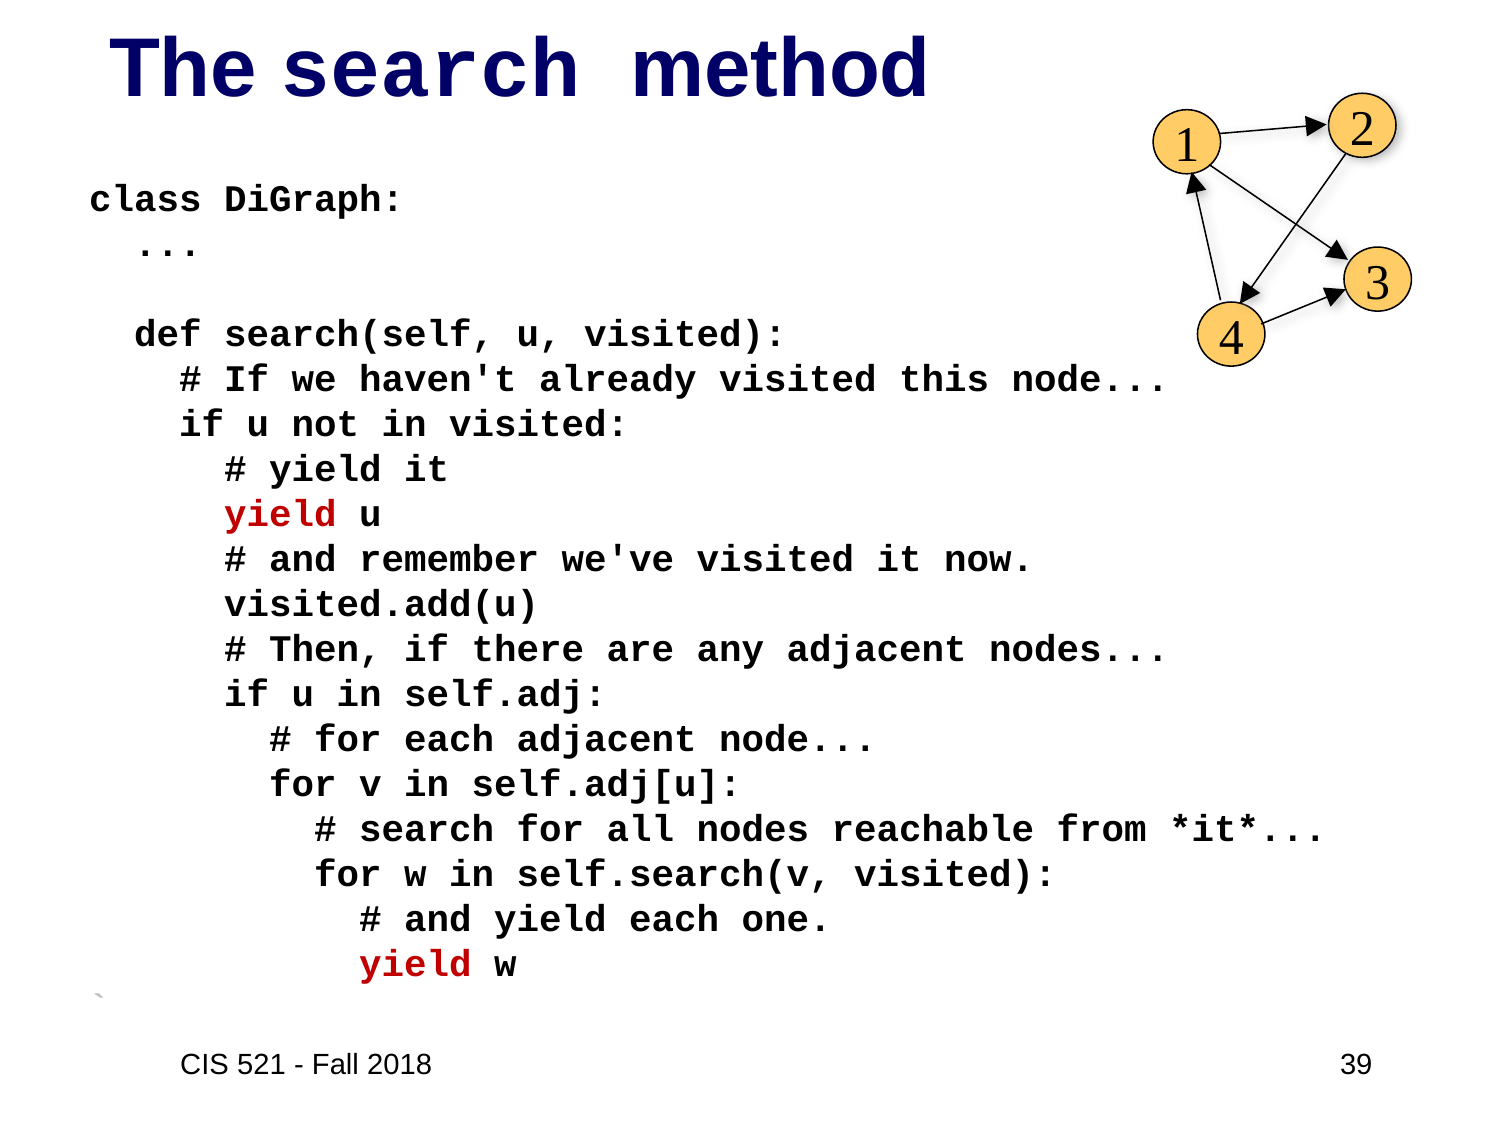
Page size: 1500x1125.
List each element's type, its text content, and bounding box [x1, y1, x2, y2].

slide_number 39 [1074, 1032, 1388, 1101]
title The search method [94, 0, 1434, 127]
slide_number CIS 521 - Fall 2018 [112, 1024, 501, 1101]
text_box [1152, 92, 1412, 367]
text_box class DiGraph: ... def search(self, u, visited): # If we haven't already visited this node... if u not in visited: # yield it yield u # and remember we've visited it now. visited.add(u) # Then, if there are any adjacent nodes... if u in self.adj: # for each adjacent node... for v in self.adj[u]: # search for all nodes reachable from *it*... for w in self.search(v, visited): # and yield each one. yield w ` [74, 166, 1500, 1032]
